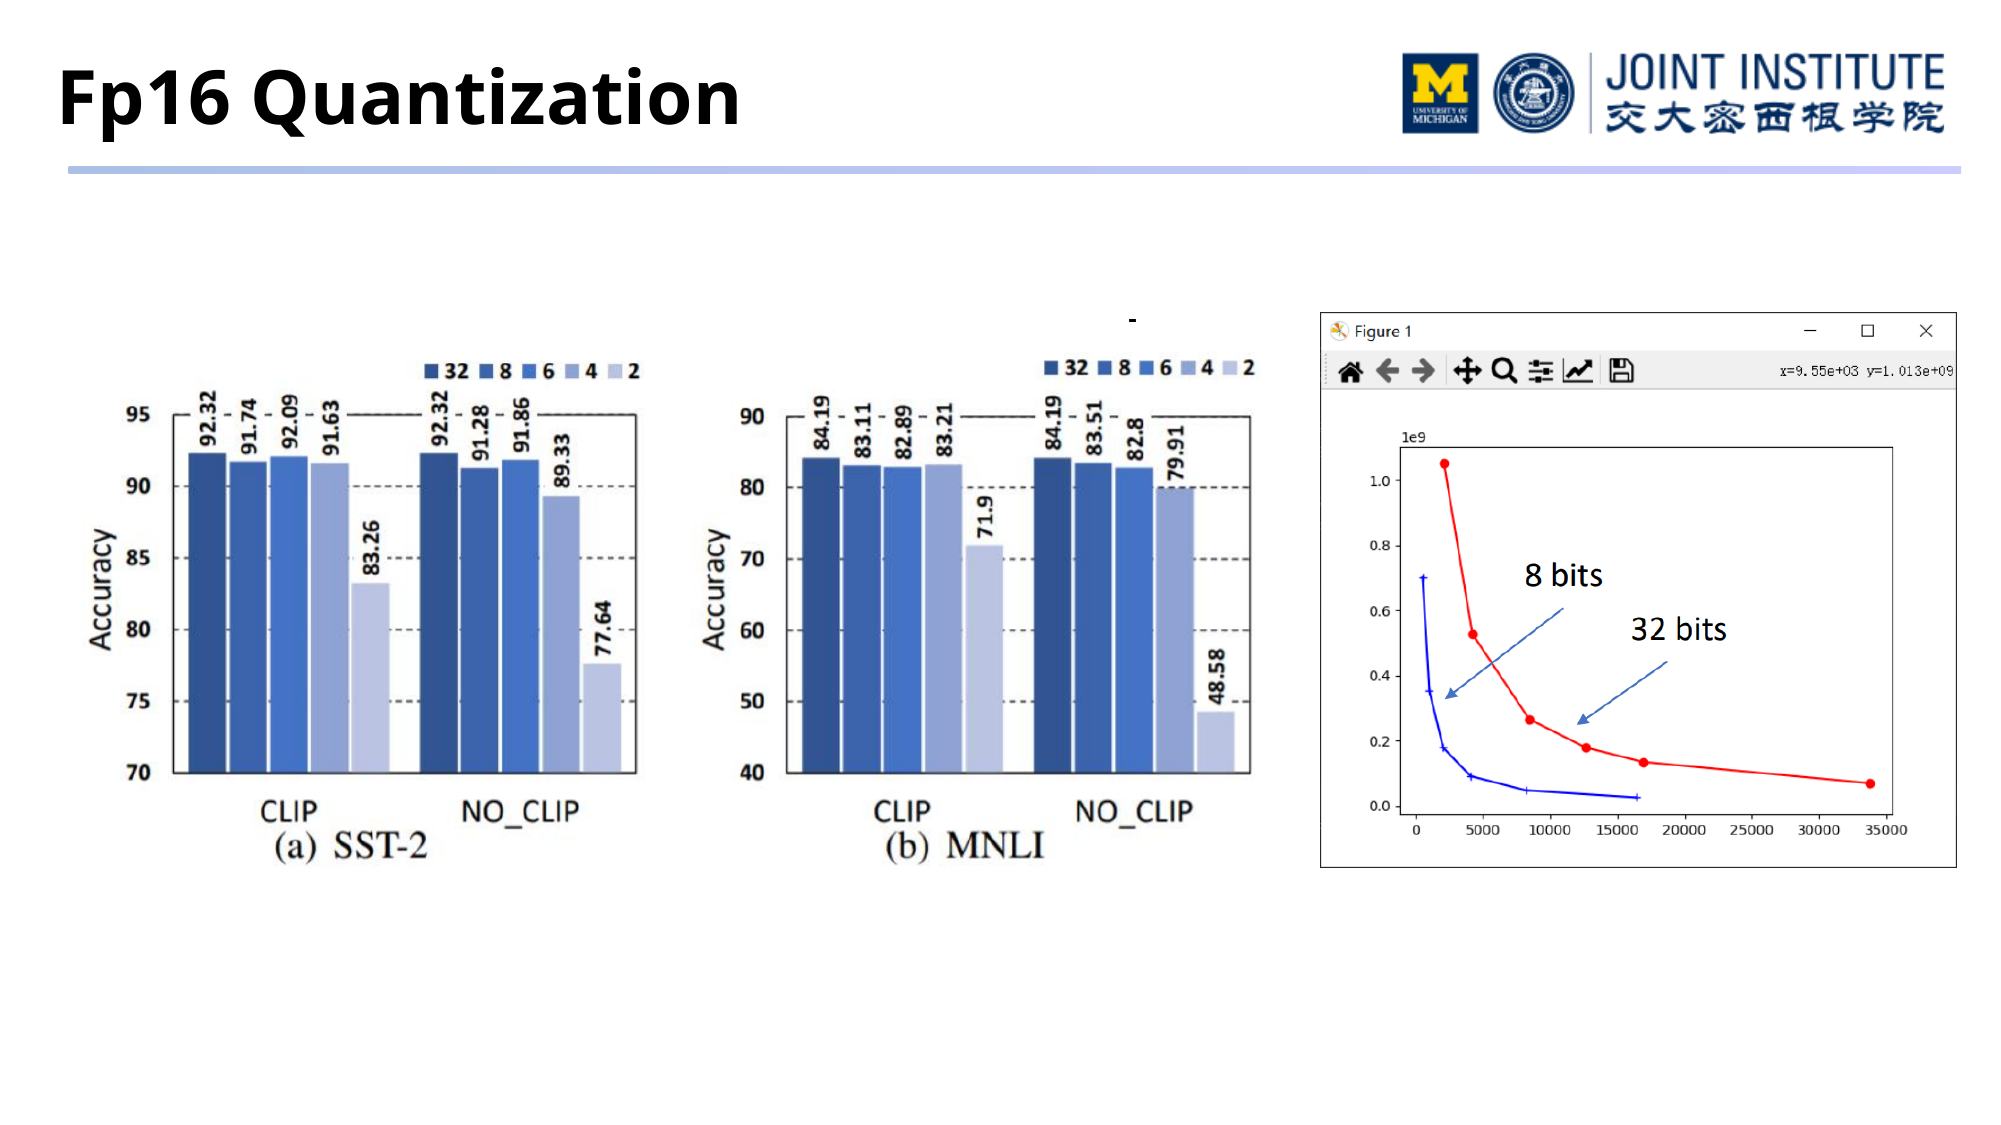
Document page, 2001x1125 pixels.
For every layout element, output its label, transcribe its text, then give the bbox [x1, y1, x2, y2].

picture [1401, 47, 1946, 142]
text_box Fp16 Quantization [41, 41, 758, 147]
picture [58, 319, 1295, 874]
text_box [68, 165, 1962, 175]
picture [1304, 307, 1961, 886]
